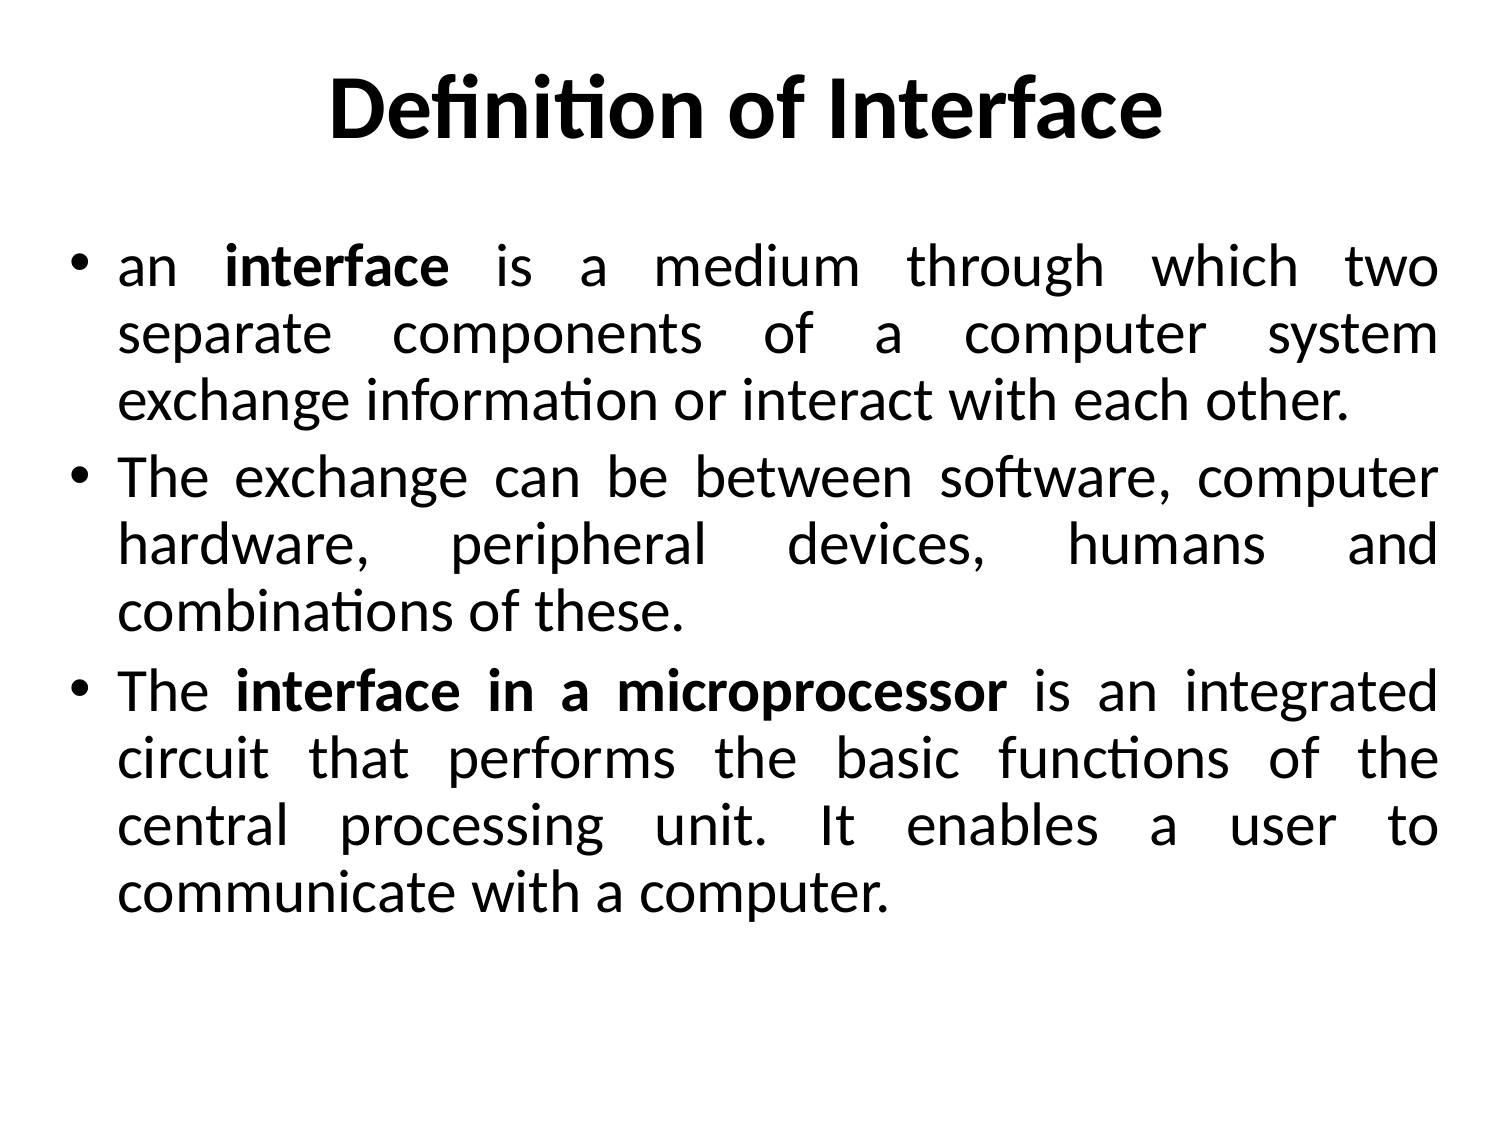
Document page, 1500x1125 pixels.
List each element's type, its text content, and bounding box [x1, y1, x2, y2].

title Definition of Interface [326, 45, 1388, 221]
text_box an interface is a medium through which two separate components of a computer system exchange information or interact with each other. The exchange can be between software, computer hardware, peripheral devices, humans and combinations of these. The interface in a microprocessor is an integrated circuit that performs the basic functions of the central processing unit. It enables a user to communicate with a computer. [68, 221, 1441, 926]
